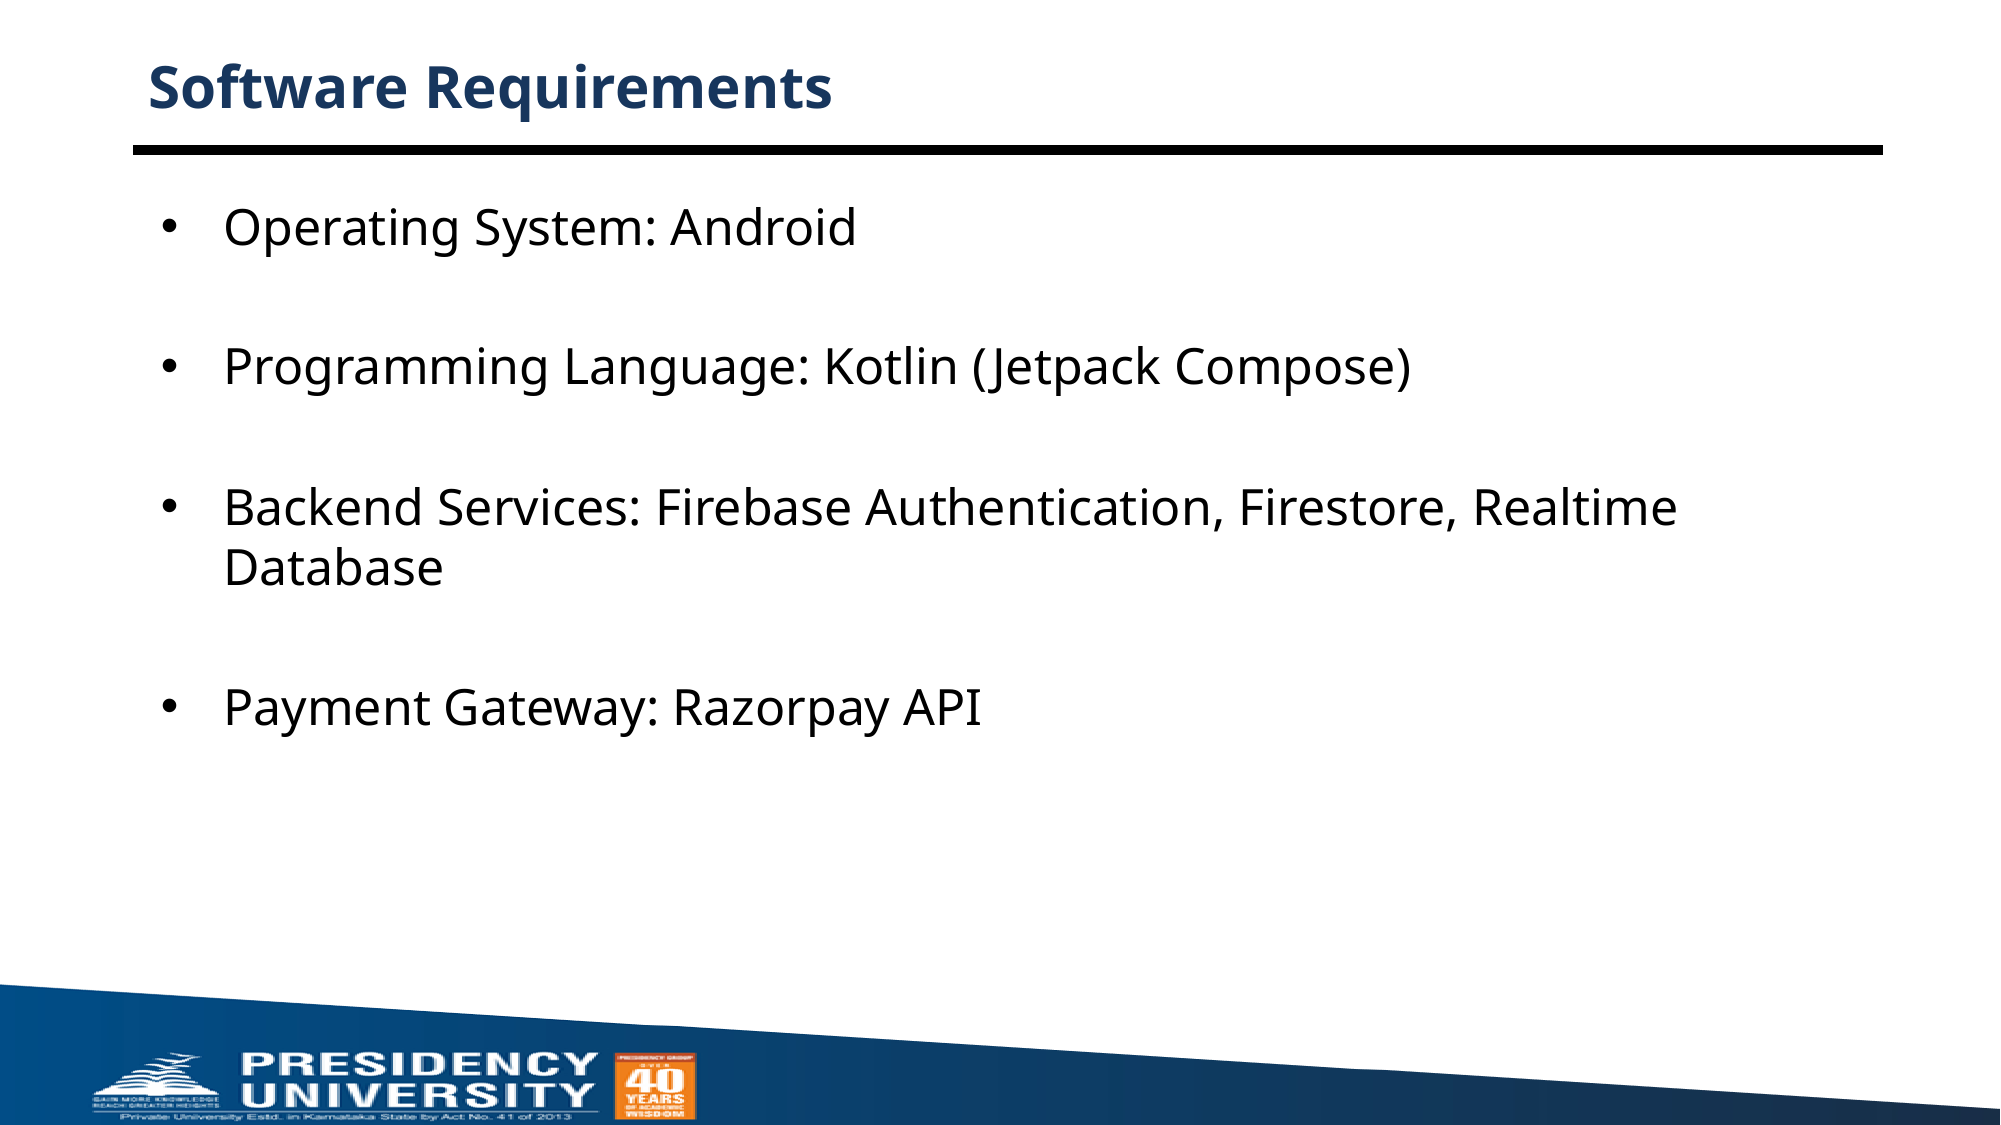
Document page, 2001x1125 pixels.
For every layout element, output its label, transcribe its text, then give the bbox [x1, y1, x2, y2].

title Software Requirements [133, 45, 1884, 125]
list Operating System: Android Programming Language: Kotlin (Jetpack Compose) Backend Services: Firebase Authentication, Firestore, Realtime Database Payment Gateway: Razorpay API [133, 187, 1884, 1000]
picture [0, 982, 2000, 1125]
